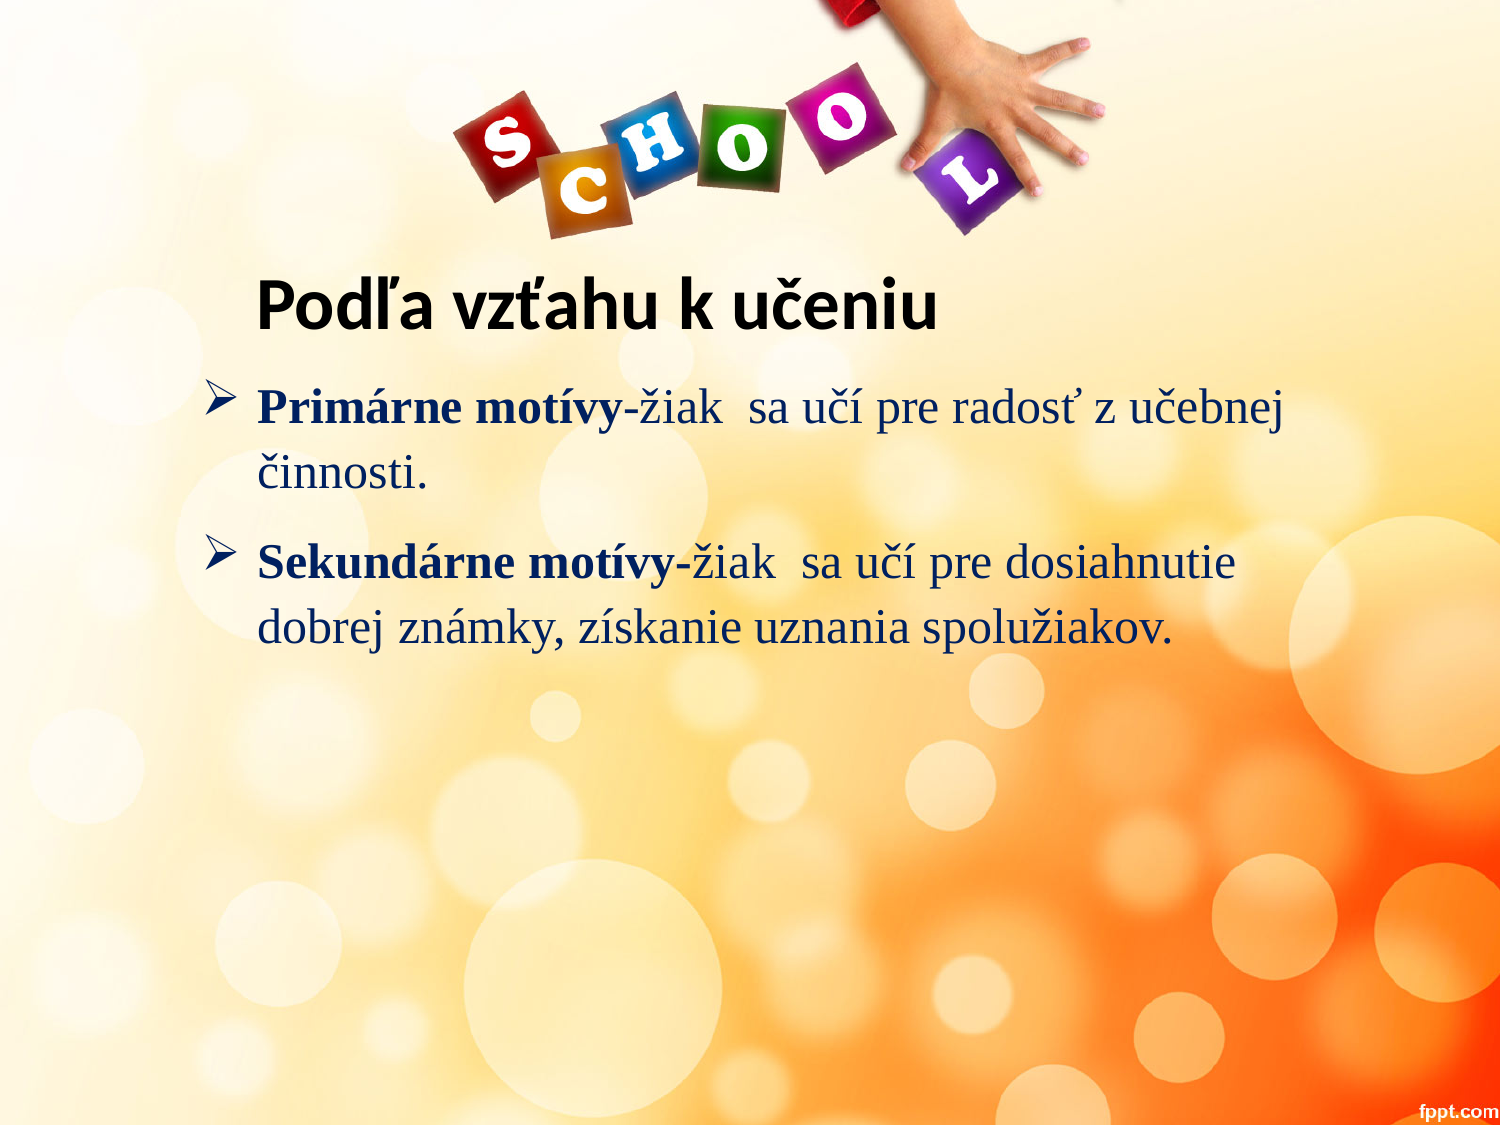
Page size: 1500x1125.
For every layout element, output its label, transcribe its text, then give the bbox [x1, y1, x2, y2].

title Podľa vzťahu k učeniu [223, 236, 1352, 363]
picture [0, 0, 1500, 1125]
list Primárne motívy-žiak sa učí pre radosť z učebnej činnosti. Sekundárne motívy-žiak sa učí pre dosiahnutie dobrej známky, získanie uznania spolužiakov. [186, 362, 1314, 1064]
